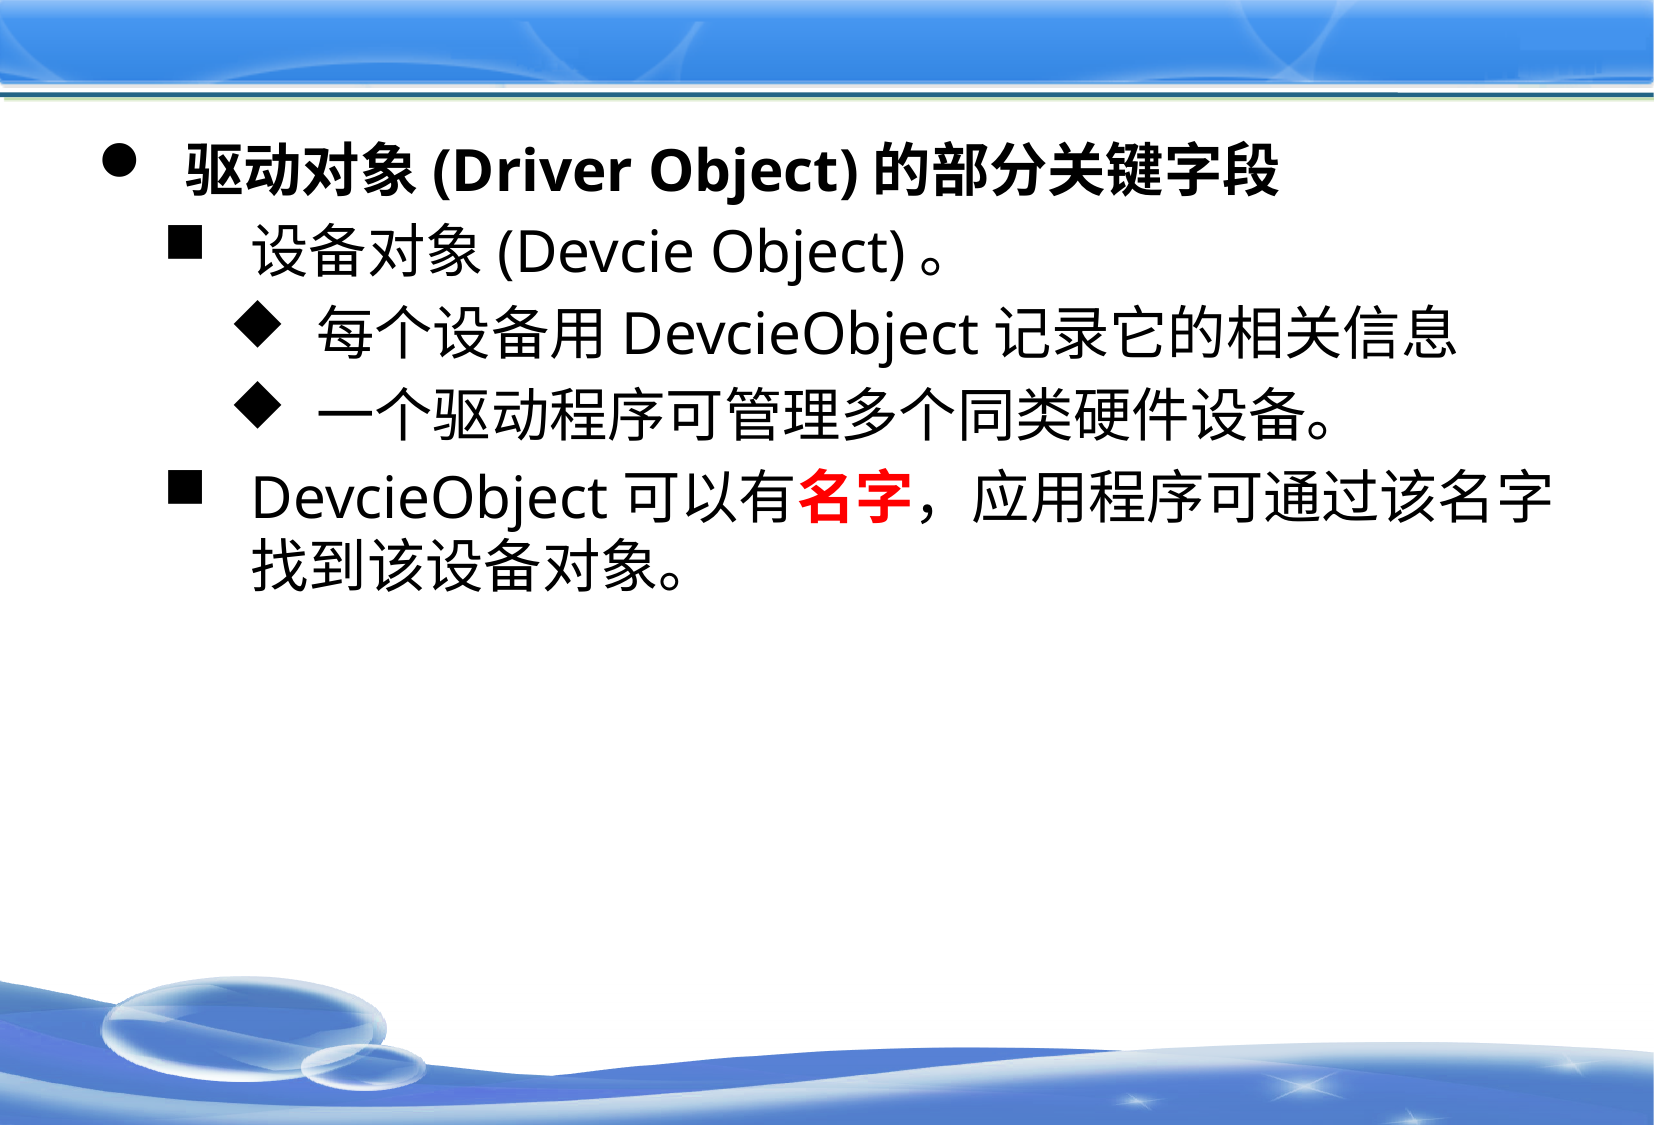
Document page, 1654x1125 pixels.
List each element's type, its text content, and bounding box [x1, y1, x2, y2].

picture [0, 0, 1654, 88]
picture [0, 976, 1654, 1125]
list 驱动对象(Driver Object)的部分关键字段 设备对象(Devcie Object)。 每个设备用DevcieObject记录它的相关信息 一个驱动程序可管理多个同类硬件设备。 DevcieObject可以有名字，应用程序可通过该名字找到该设备对象。 [82, 125, 1572, 1006]
